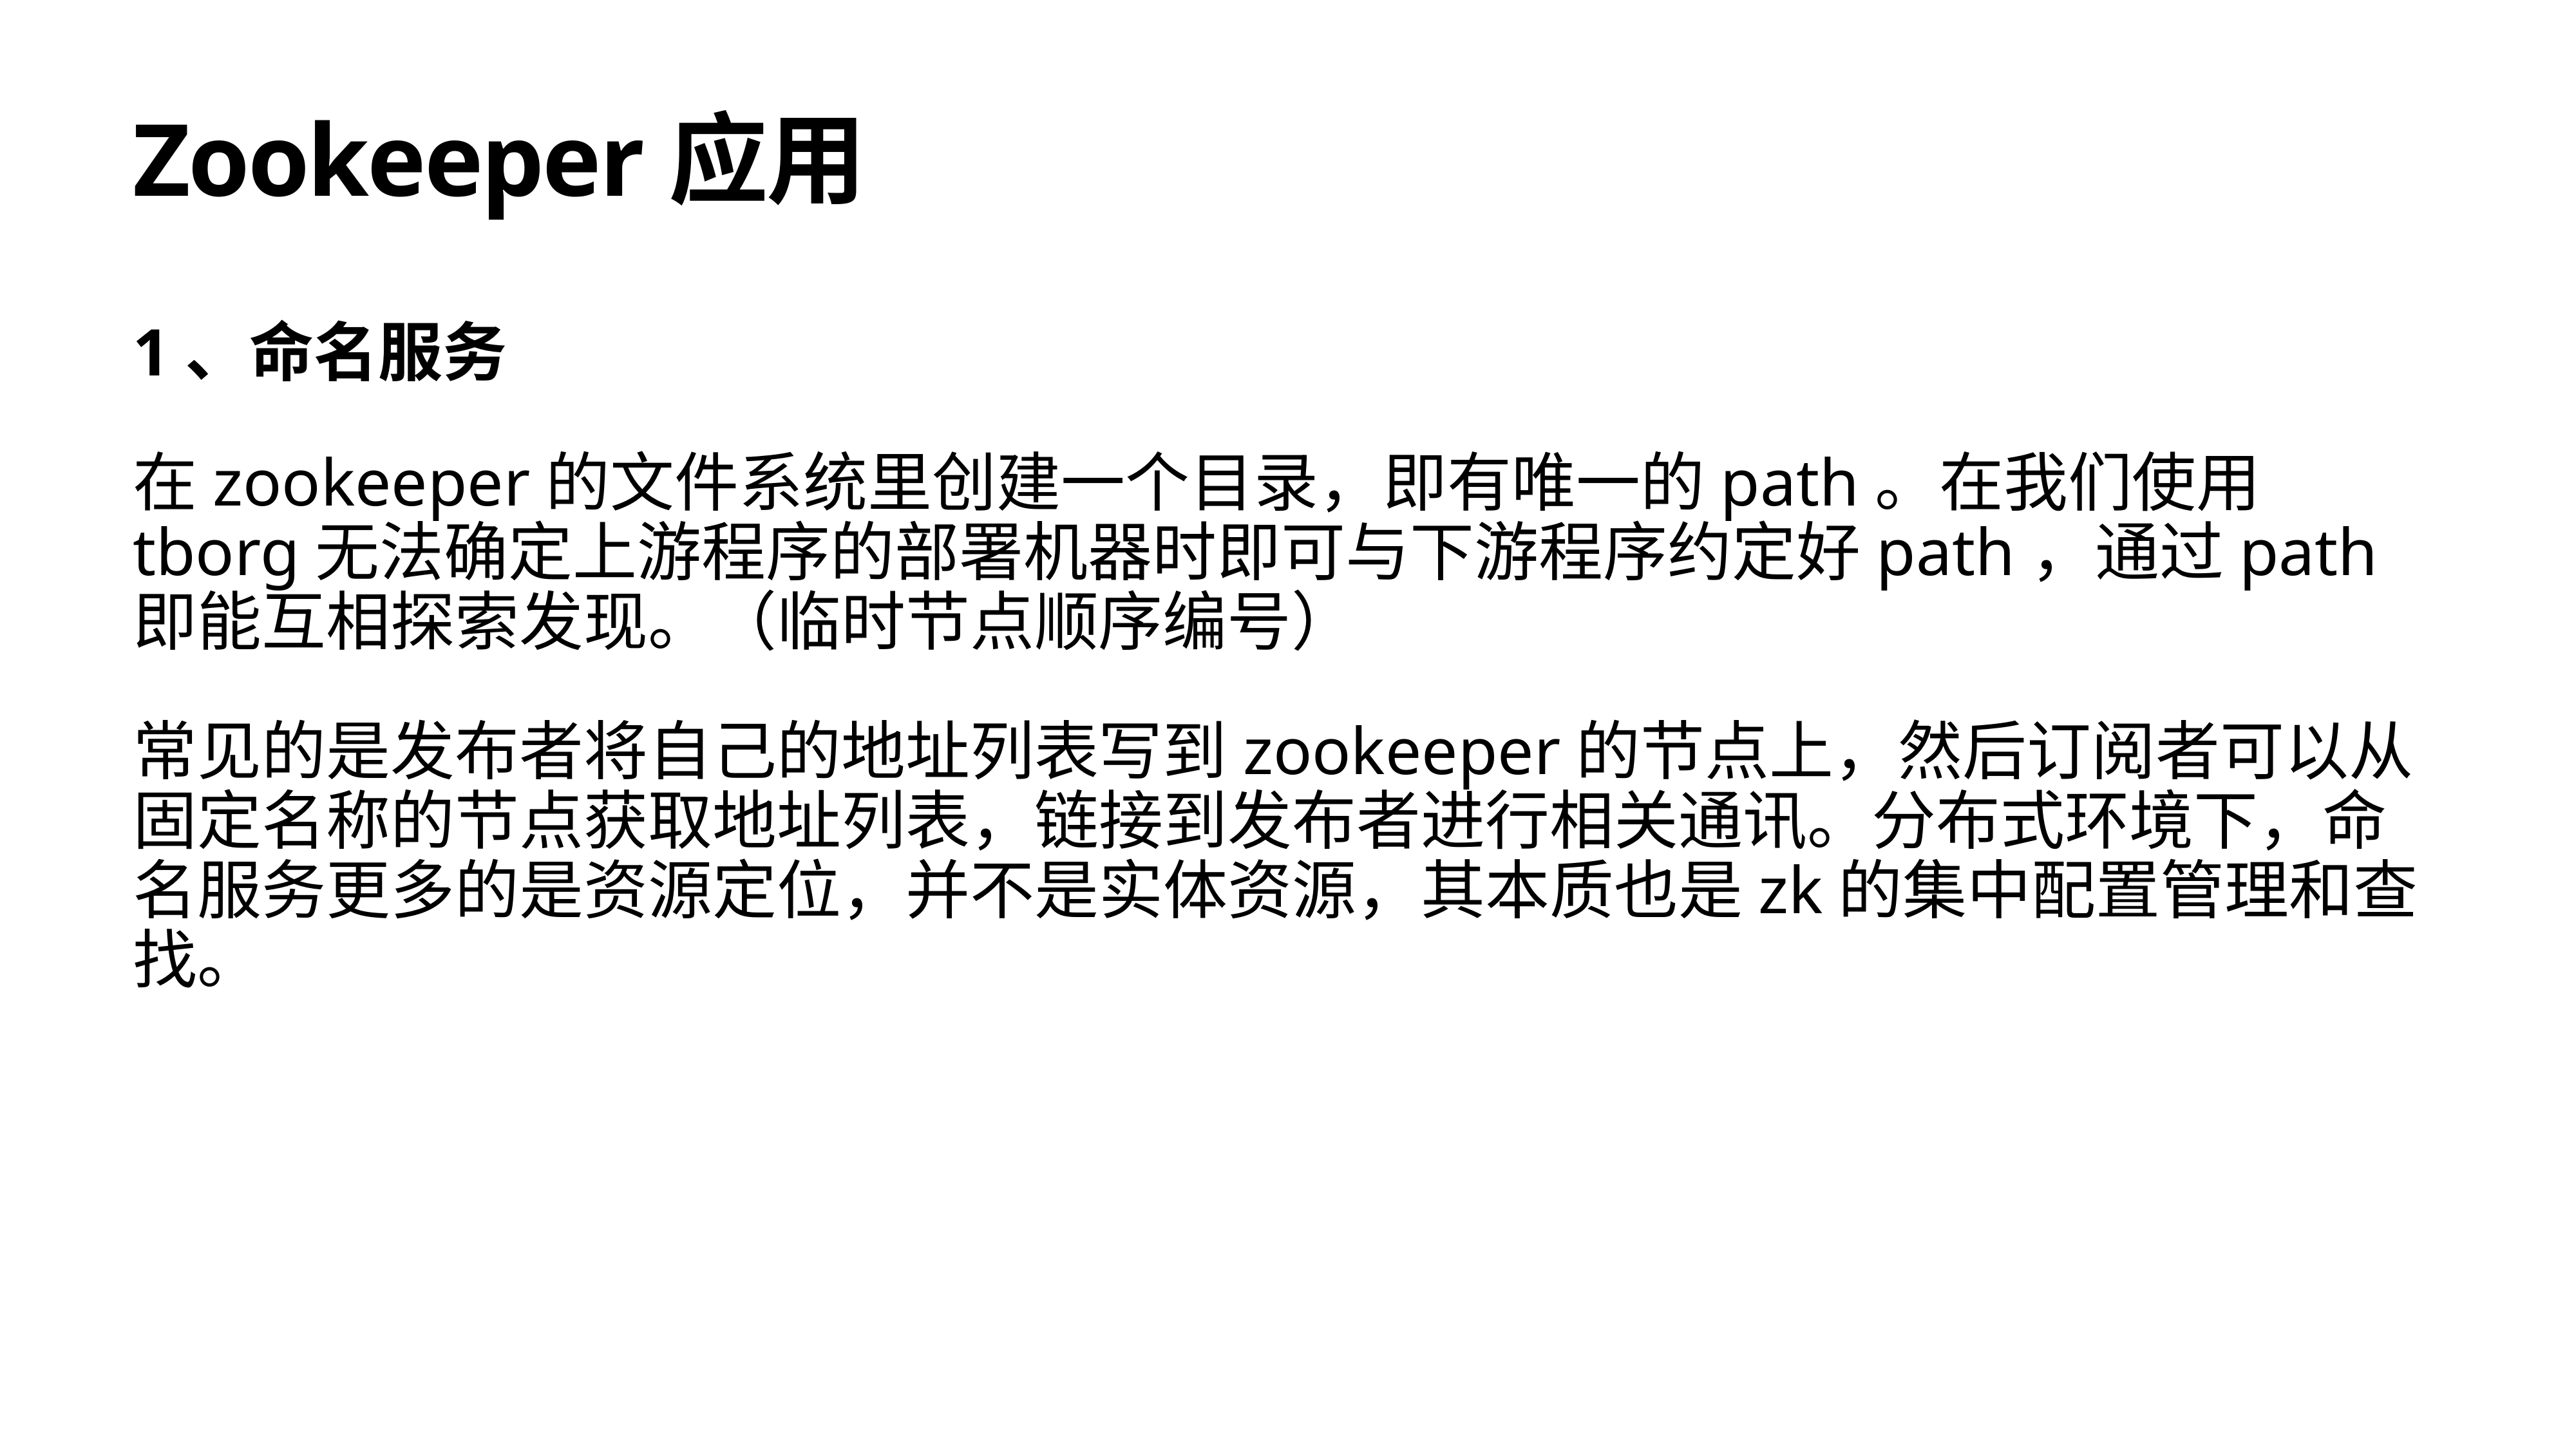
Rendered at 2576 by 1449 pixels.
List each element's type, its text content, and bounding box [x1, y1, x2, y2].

list 1、命名服务 在zookeeper的文件系统里创建一个目录，即有唯一的path。在我们使用tborg无法确定上游程序的部署机器时即可与下游程序约定好path，通过path即能互相探索发现。（临时节点顺序编号） 常见的是发布者将自己的地址列表写到zookeeper的节点上，然后订阅者可以从固定名称的节点获取地址列表，链接到发布者进行相关通讯。分布式环境下，命名服务更多的是资源定位，并不是实体资源，其本质也是zk的集中配置管理和查找。 [127, 314, 2449, 1321]
title Zookeeper应用 [127, 113, 2449, 266]
